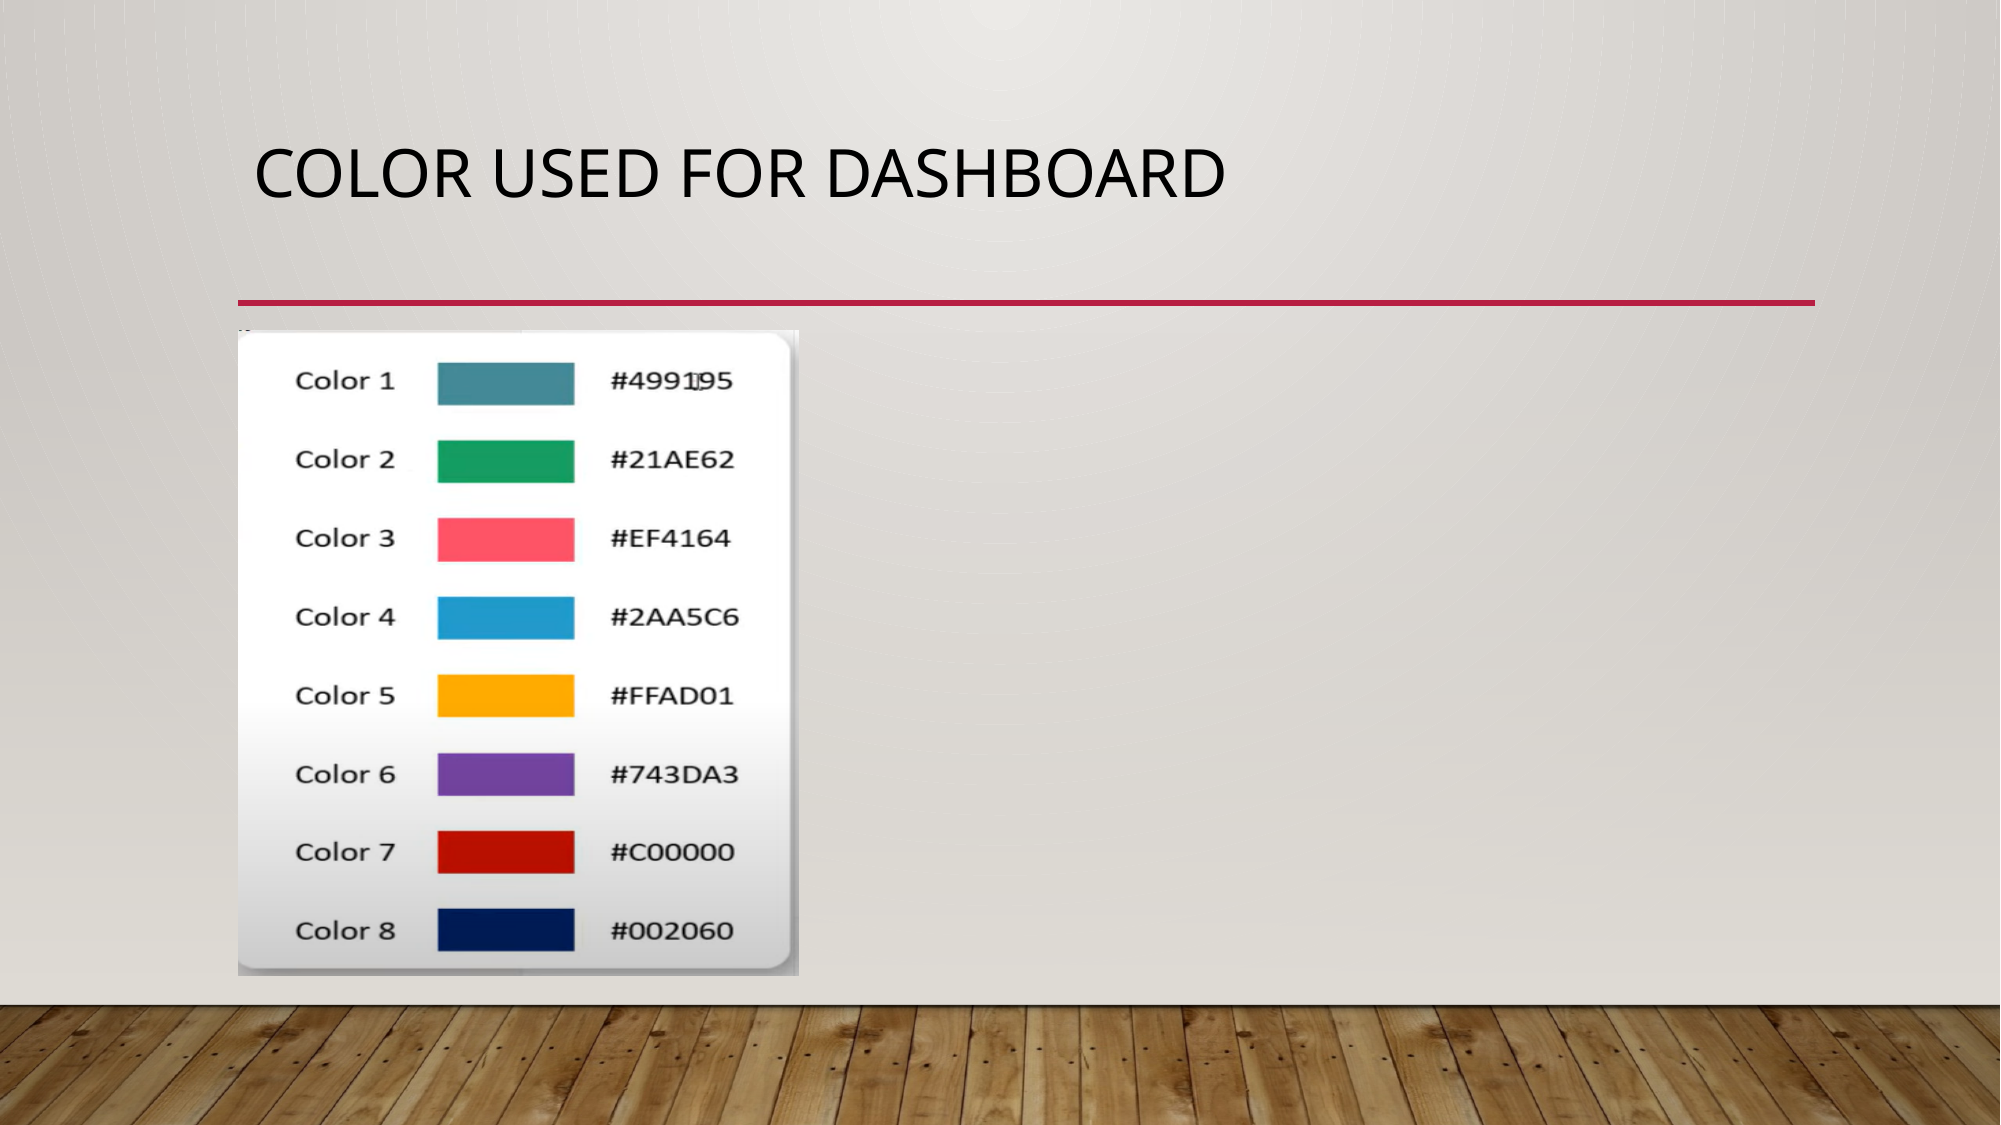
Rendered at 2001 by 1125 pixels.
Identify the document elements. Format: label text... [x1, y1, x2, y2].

picture [0, 1005, 2000, 1125]
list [237, 330, 800, 976]
title Color used for dashboard [238, 131, 1814, 305]
